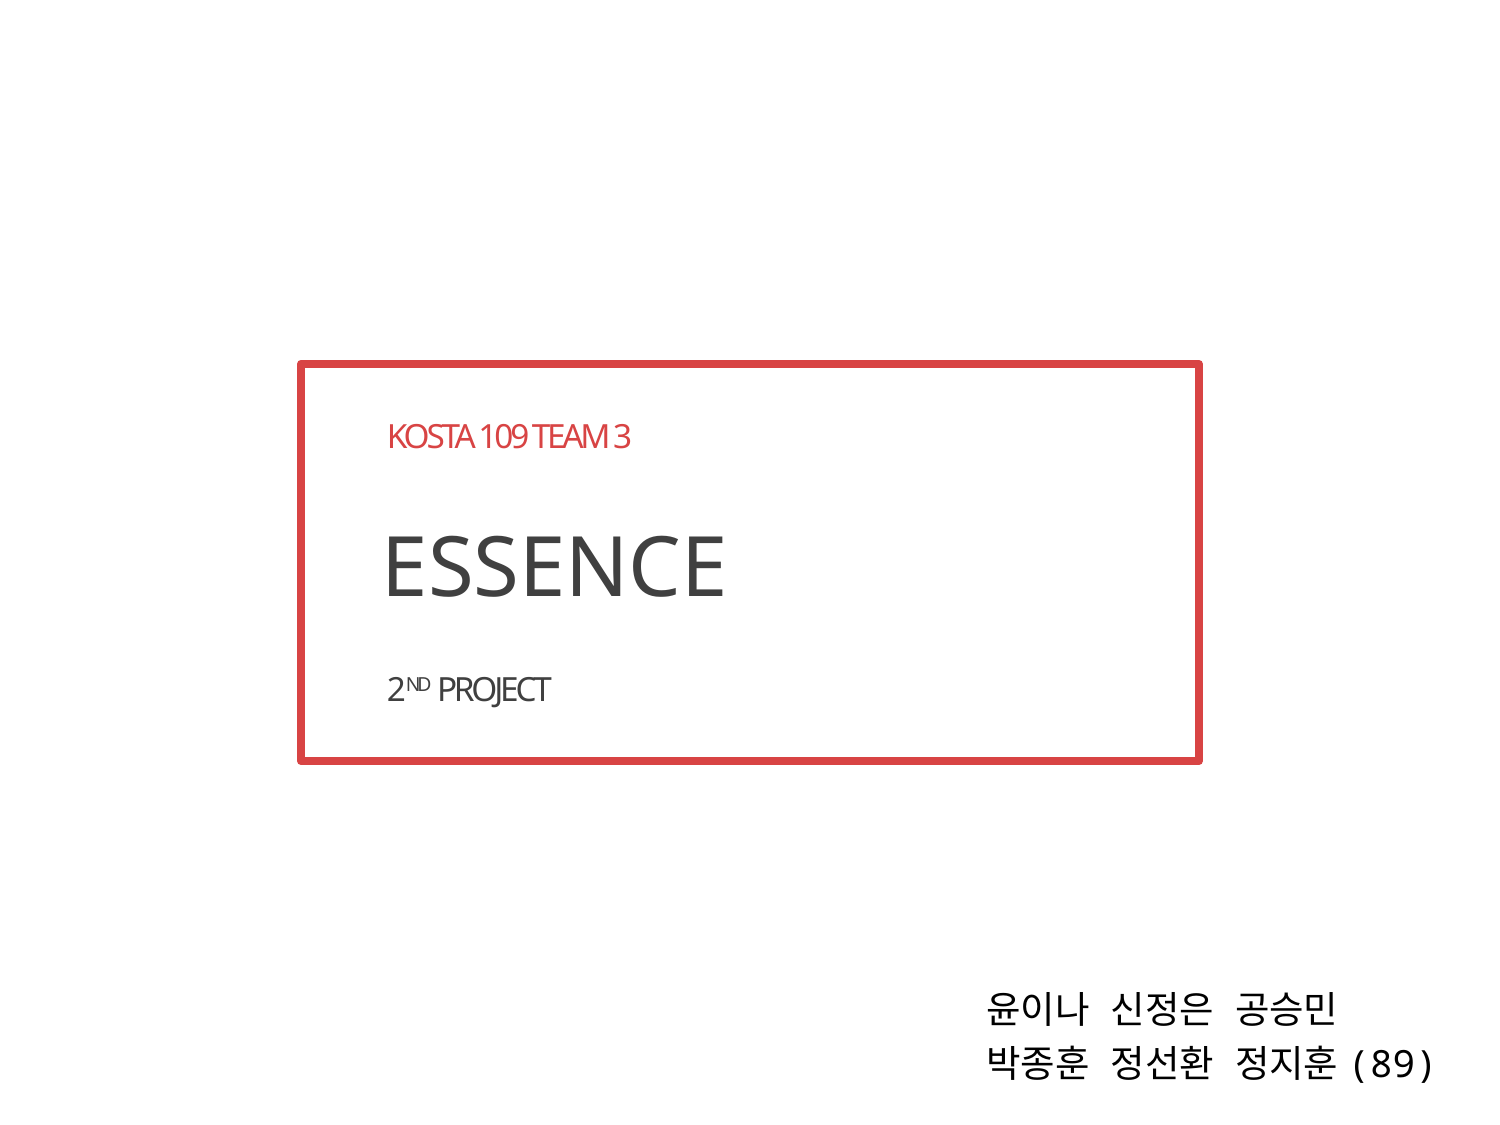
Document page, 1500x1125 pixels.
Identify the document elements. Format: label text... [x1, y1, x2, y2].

text_box 윤이나 신정은 공승민 박종훈 정선환 정지훈(89) [971, 969, 1453, 1093]
text_box ESSENCE [367, 505, 1133, 621]
subtitle KOSTA 109 TEAM 3 [371, 407, 1129, 467]
text_box 2ND PROJECT [371, 661, 1129, 721]
